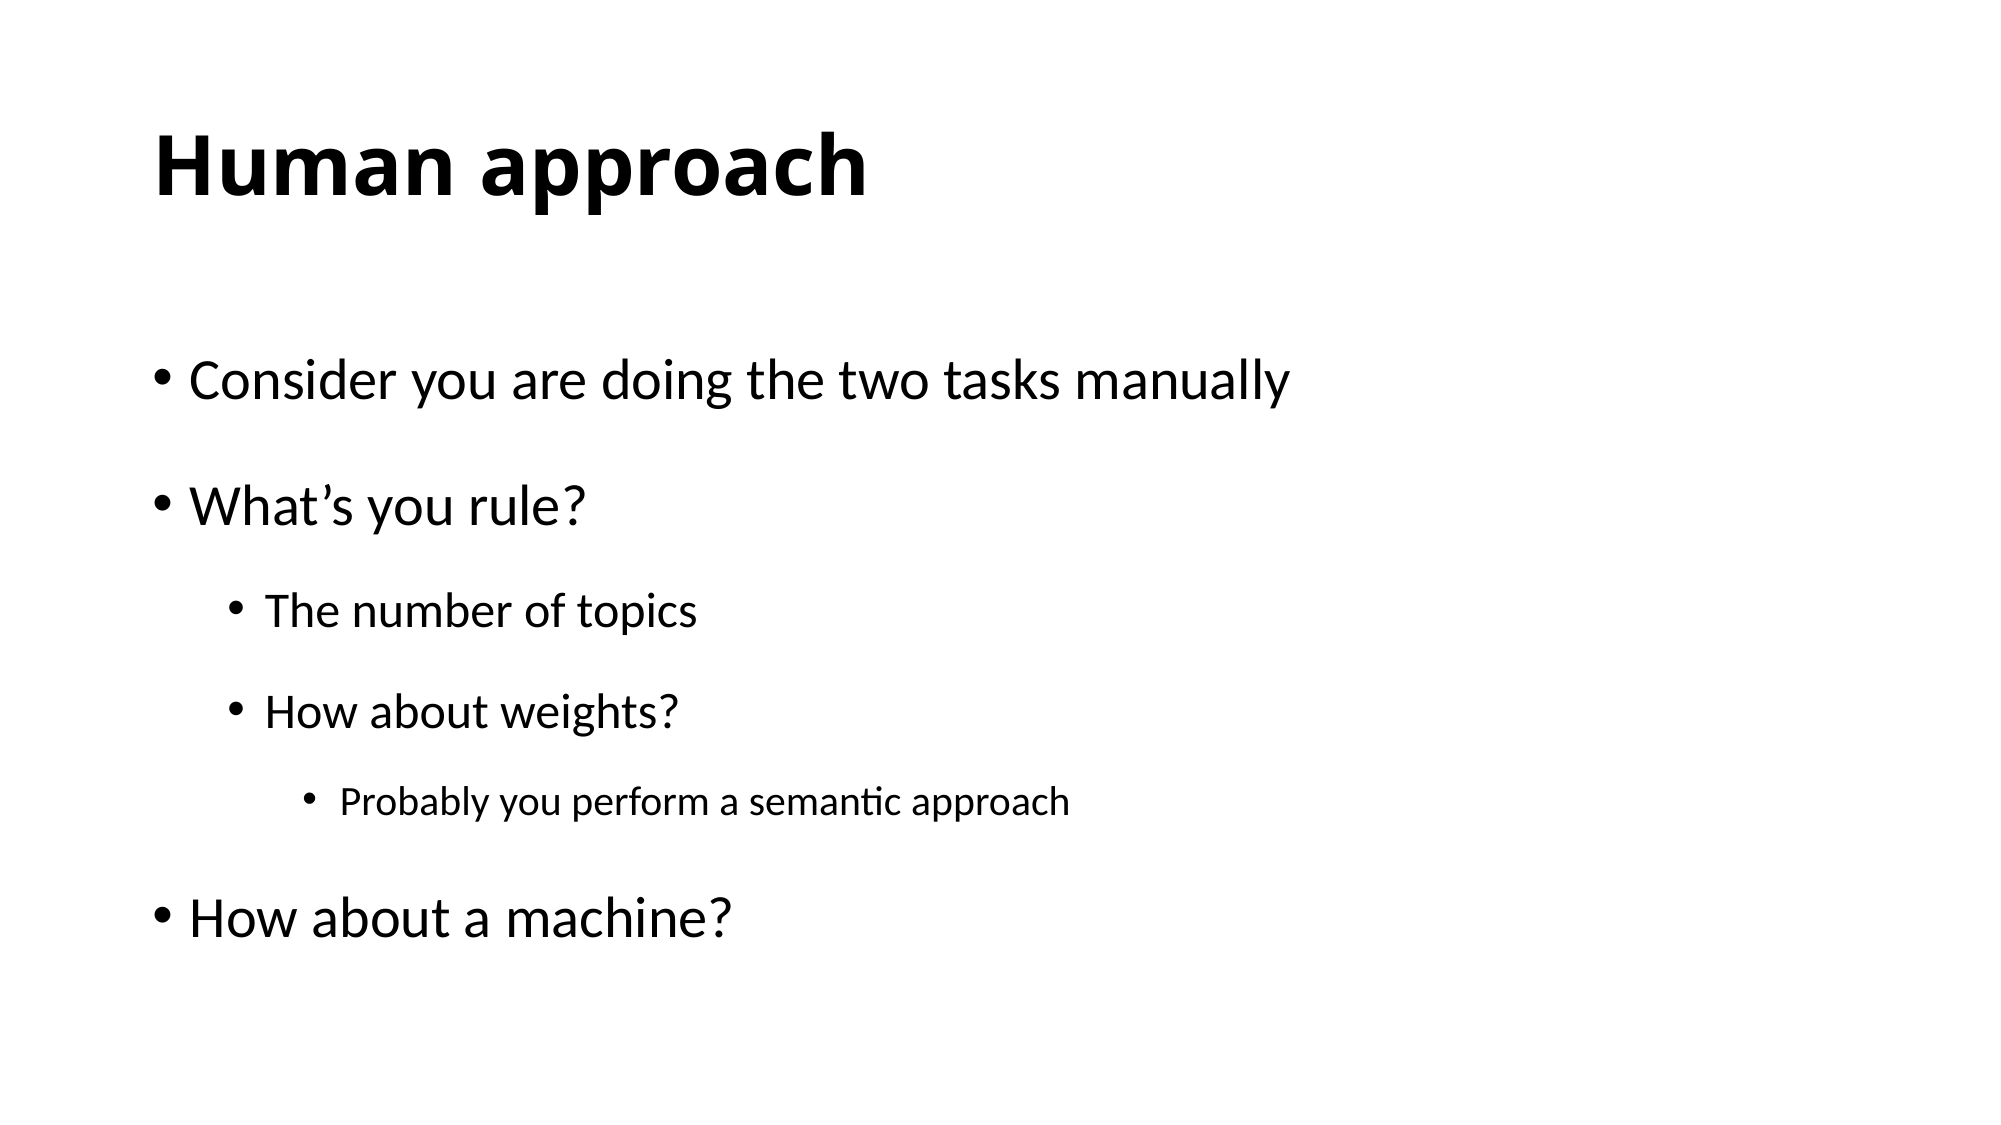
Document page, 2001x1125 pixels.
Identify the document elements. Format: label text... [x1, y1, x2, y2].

title Human approach [137, 59, 1863, 278]
list Consider you are doing the two tasks manually What’s you rule? The number of topics How about weights? Probably you perform a semantic approach How about a machine? [137, 299, 1863, 1014]
